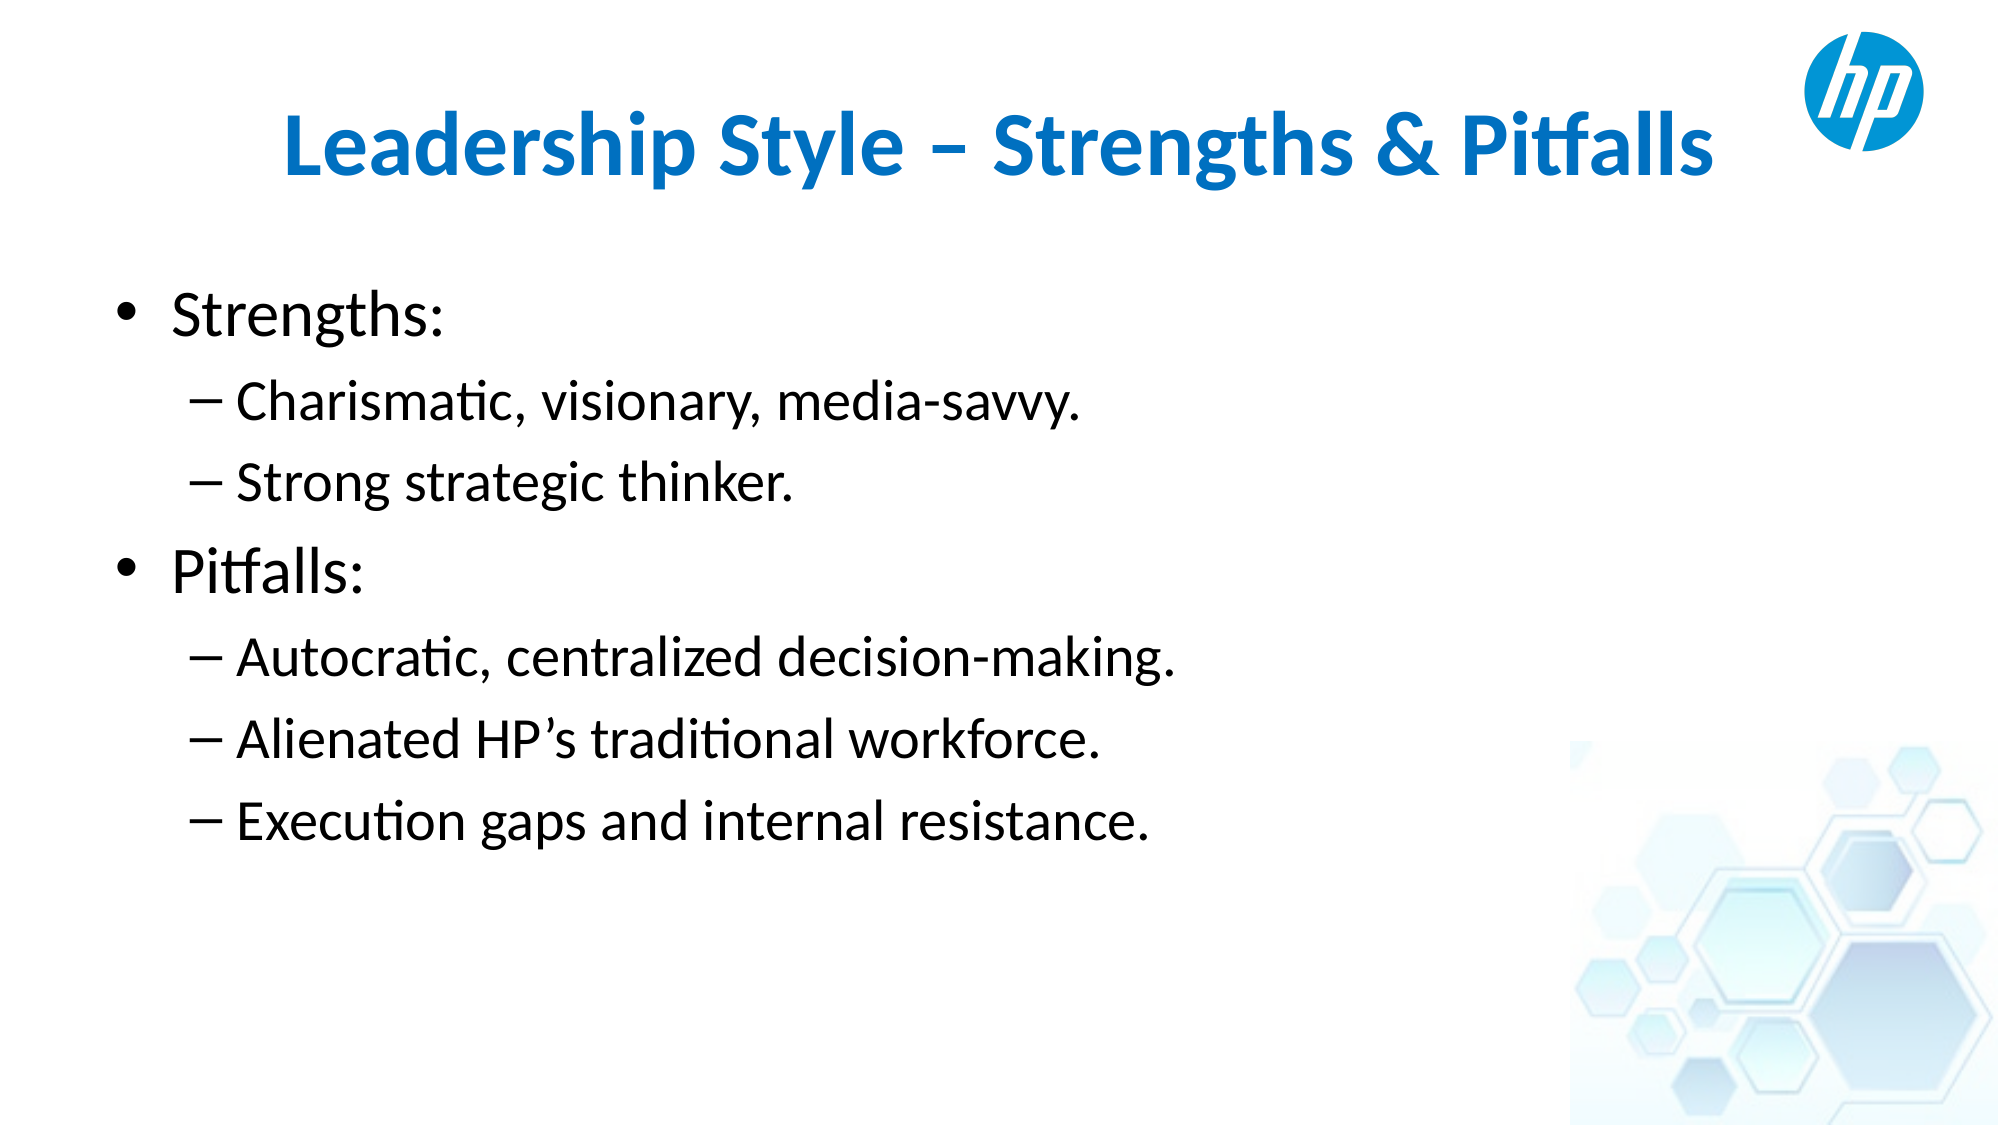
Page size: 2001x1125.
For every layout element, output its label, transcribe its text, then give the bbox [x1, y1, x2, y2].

list Strengths: Charismatic, visionary, media-savvy. Strong strategic thinker. Pitfalls: Autocratic, centralized decision-making. Alienated HP’s traditional workforce. Execution gaps and internal resistance. [99, 262, 1900, 1005]
picture [1900, 66, 1912, 104]
picture [1730, 2, 1998, 181]
title Leadership Style – Strengths & Pitfalls [99, 45, 1900, 233]
